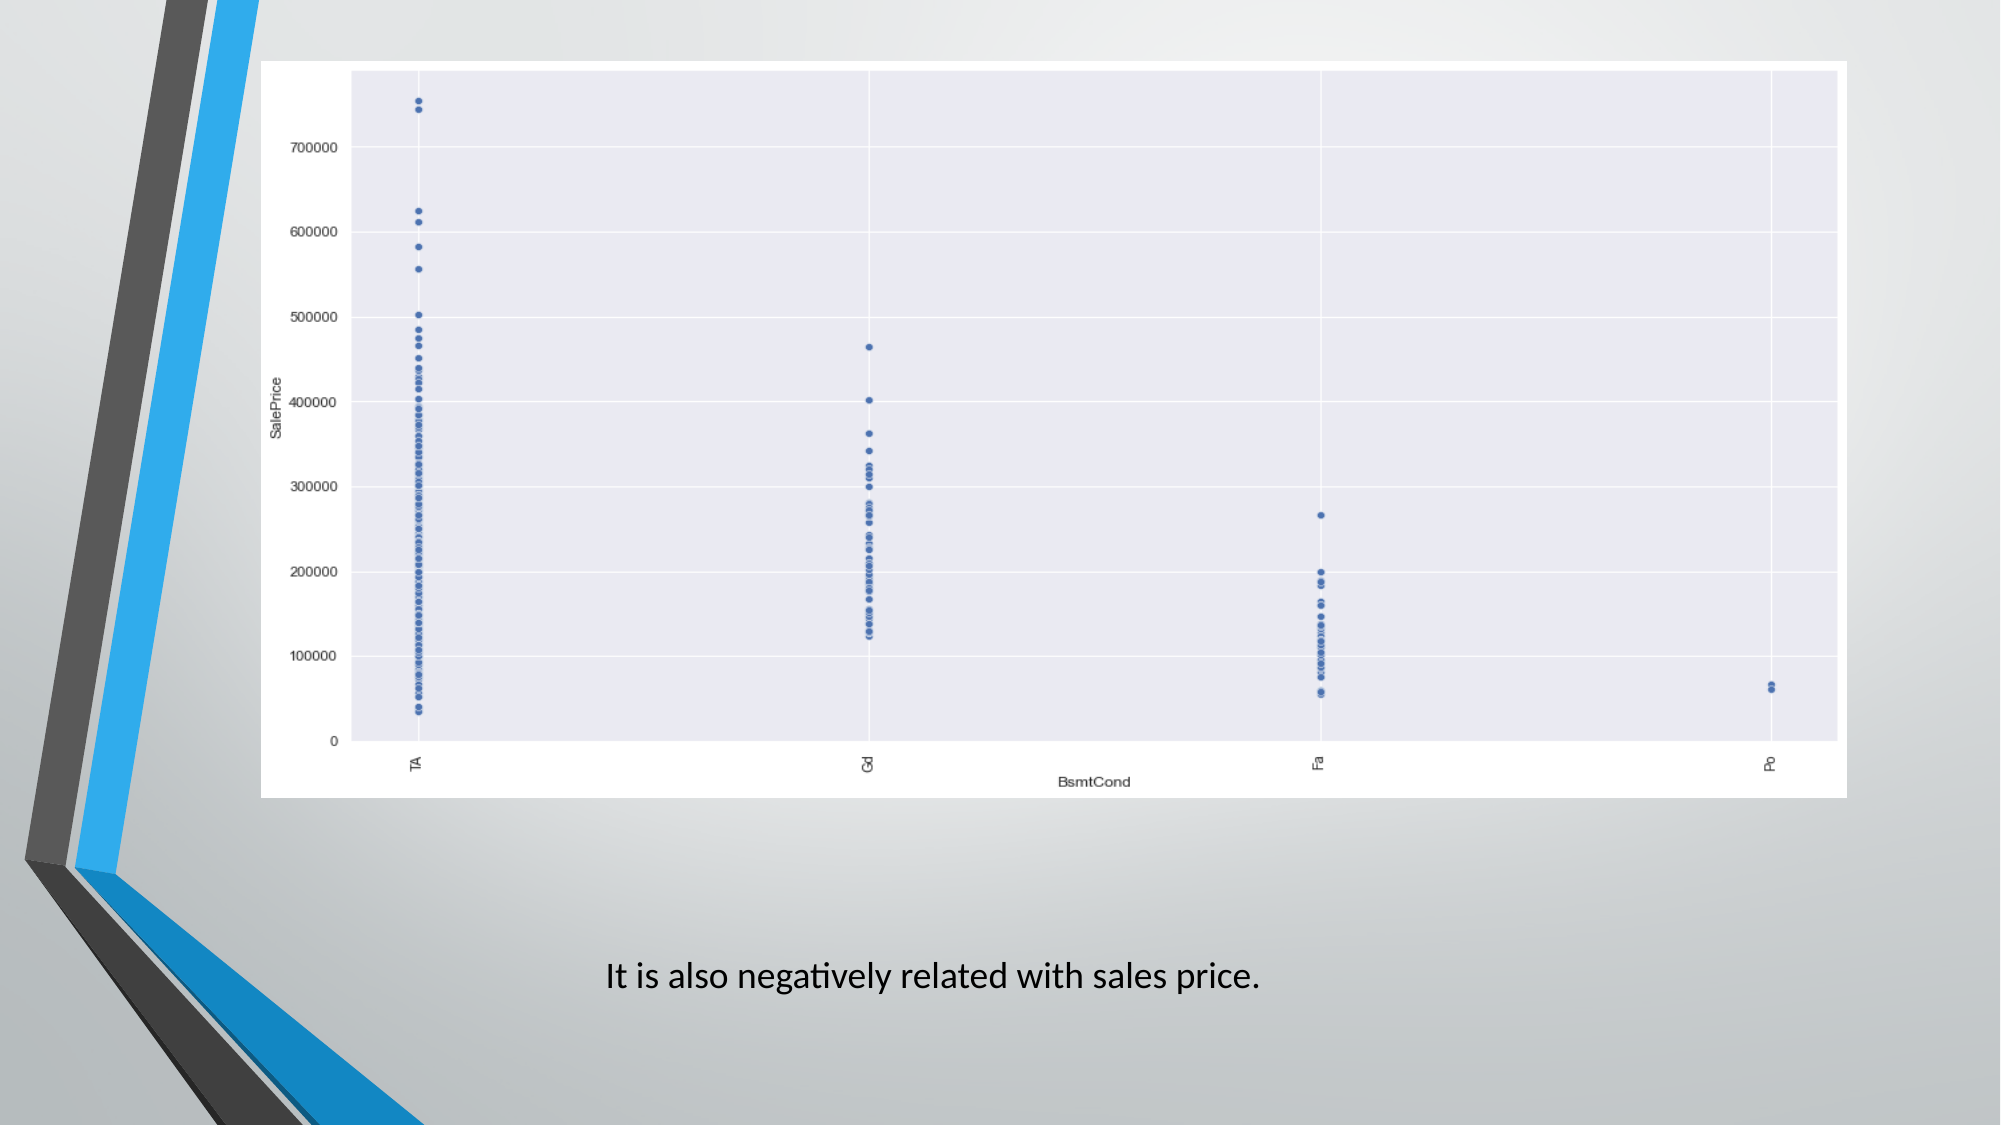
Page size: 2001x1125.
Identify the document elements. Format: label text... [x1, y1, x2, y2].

text_box It is also negatively related with sales price. [478, 940, 1479, 1004]
picture [260, 61, 1847, 799]
